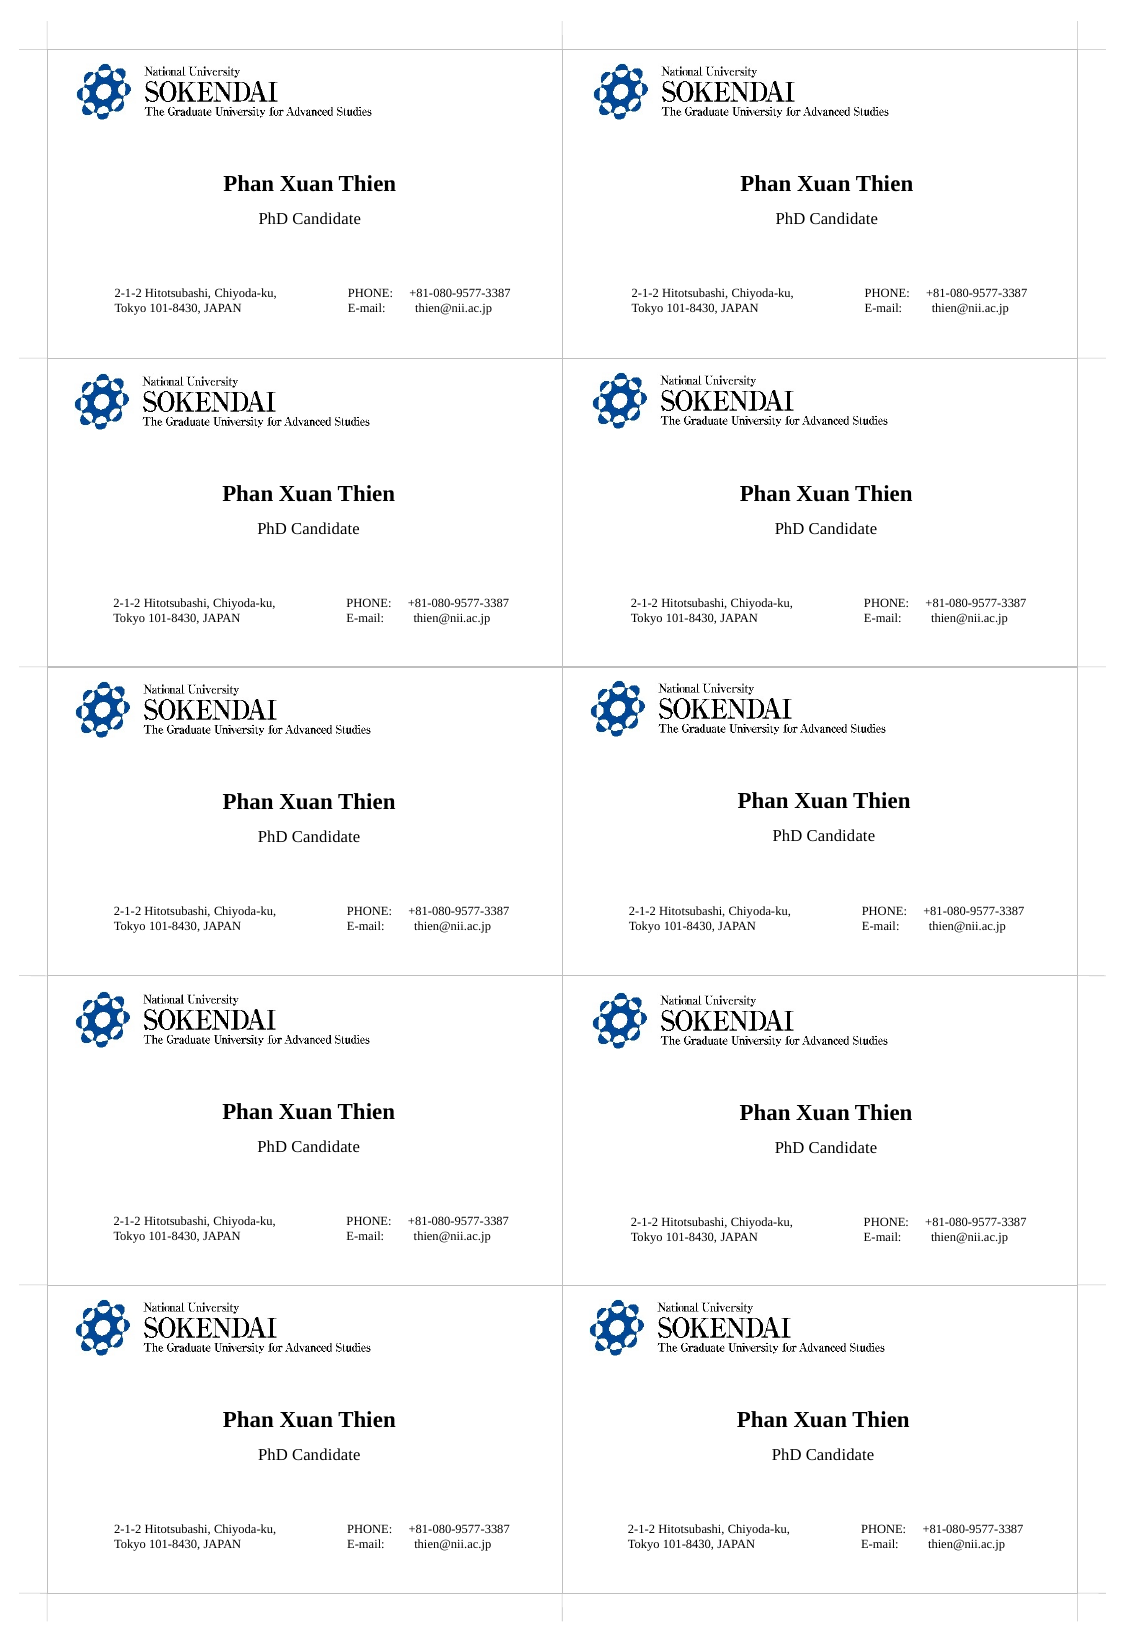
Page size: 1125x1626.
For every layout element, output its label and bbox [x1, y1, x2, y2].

text_box [575, 1289, 1060, 1589]
text_box [576, 670, 1061, 970]
text_box [578, 981, 1063, 1282]
text_box [61, 671, 546, 971]
text_box [61, 980, 546, 1281]
text_box [578, 362, 1063, 663]
text_box [579, 53, 1064, 353]
text_box [62, 52, 547, 353]
text_box [62, 1289, 546, 1589]
text_box [19, 20, 1106, 1622]
text_box [61, 363, 546, 663]
